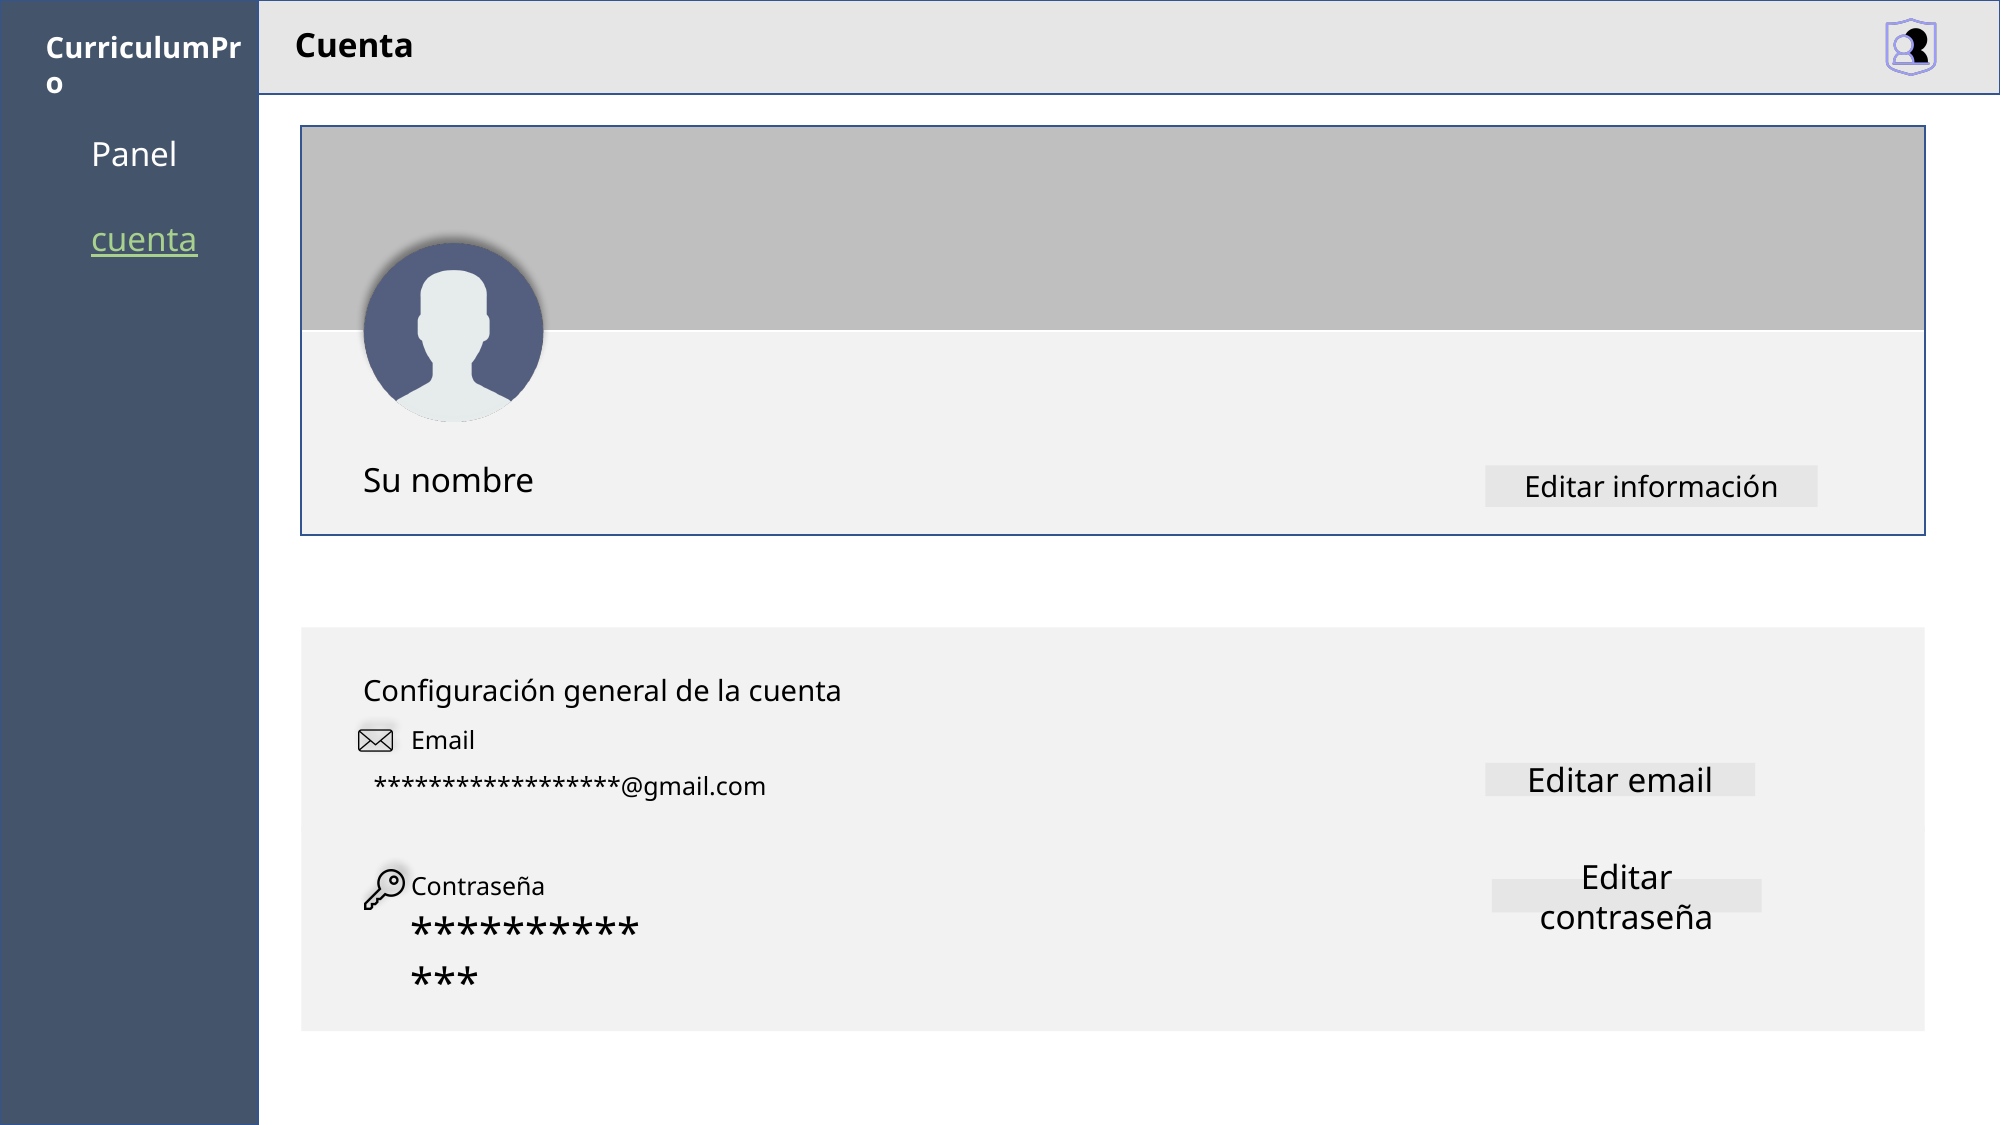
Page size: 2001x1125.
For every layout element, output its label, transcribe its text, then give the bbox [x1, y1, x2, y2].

picture [1882, 18, 1940, 76]
picture [358, 723, 393, 758]
picture [364, 243, 543, 422]
text_box Cuenta [280, 17, 485, 72]
text_box Configuración general de la cuenta [348, 664, 1233, 715]
text_box [300, 825, 1926, 1032]
text_box [300, 125, 1926, 536]
text_box Panel cuenta [76, 126, 225, 272]
text_box Email [396, 717, 1398, 763]
text_box CurriculumPro [30, 21, 258, 107]
text_box [257, 0, 2000, 95]
text_box ************* [395, 899, 676, 1015]
text_box [300, 626, 1926, 825]
text_box Editar contraseña [1491, 878, 1763, 913]
picture [364, 869, 405, 910]
text_box Su nombre [348, 451, 622, 506]
text_box Editar email [1484, 762, 1756, 797]
text_box ******************@gmail.com [358, 762, 1322, 808]
text_box [0, 0, 259, 1125]
text_box Contraseña [412, 863, 1398, 909]
text_box Editar información [1484, 464, 1819, 508]
